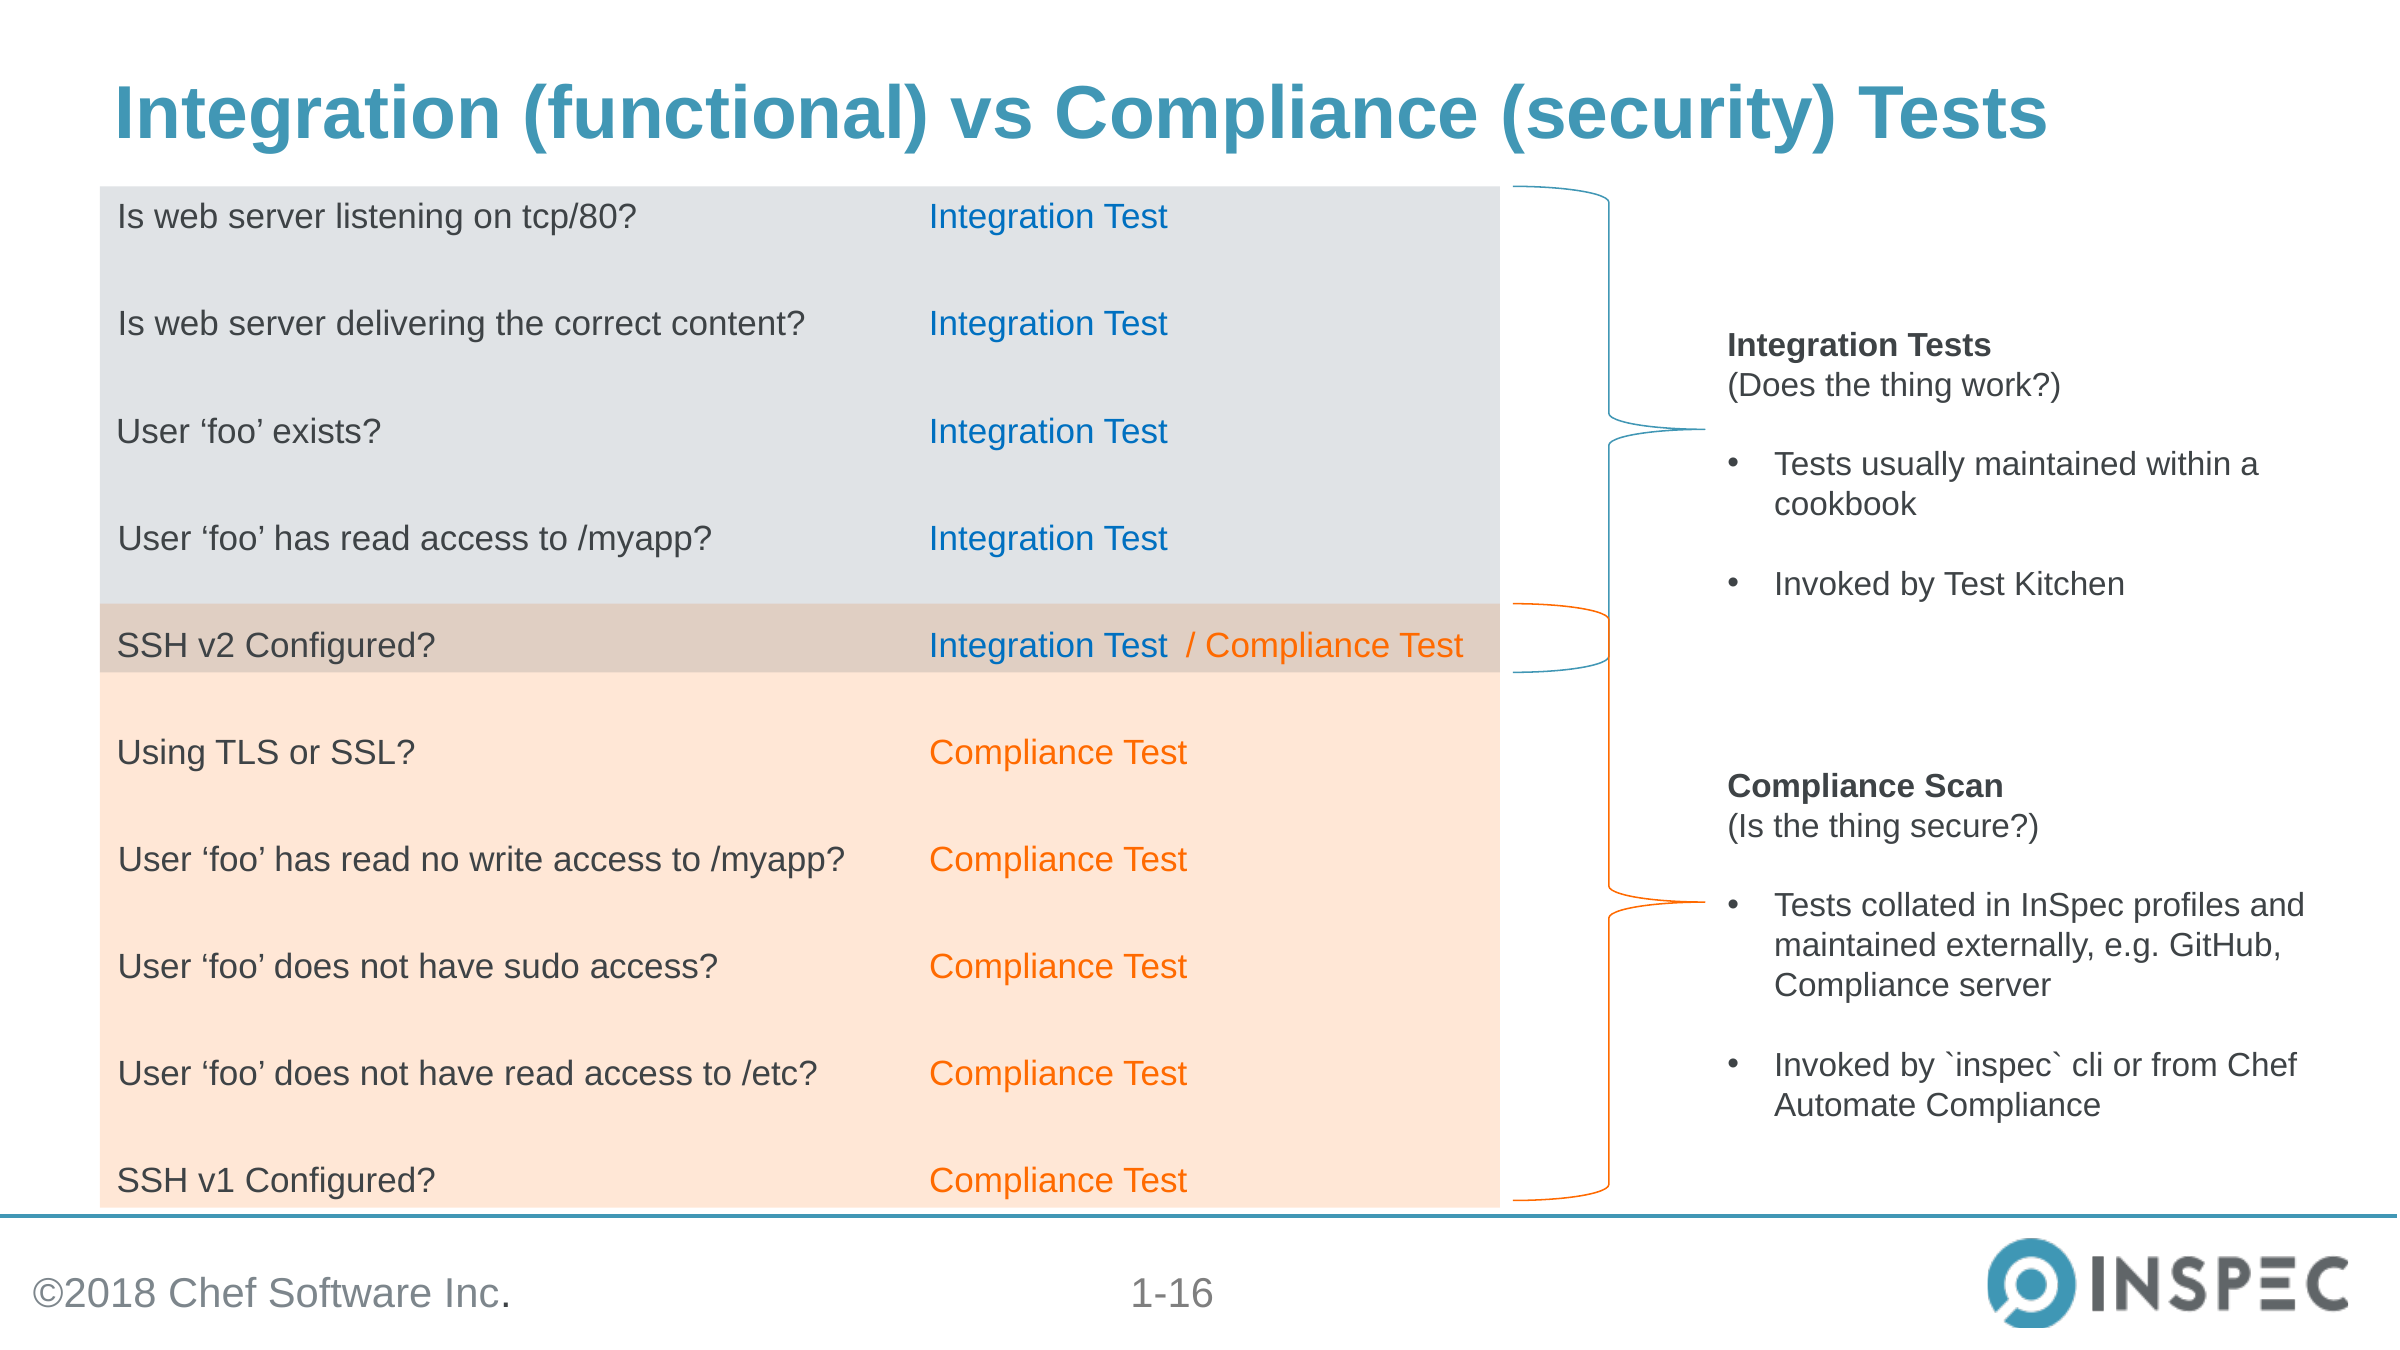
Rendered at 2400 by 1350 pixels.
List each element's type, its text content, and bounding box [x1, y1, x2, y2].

title Integration (functional) vs Compliance (security) Tests [99, 58, 2300, 159]
text_box Compliance Scan (Is the thing secure?) Tests collated in InSpec profiles and maintained externally, e.g. GitHub, Compliance server Invoked by `inspec` cli or from Chef Automate Compliance [1712, 756, 2378, 1131]
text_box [99, 721, 1205, 780]
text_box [99, 828, 1205, 887]
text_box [99, 935, 1205, 994]
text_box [99, 293, 1185, 352]
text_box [99, 507, 1185, 566]
text_box Integration Tests (Does the thing work?) Tests usually maintained within a cookbook Invoked by Test Kitchen [1712, 315, 2378, 610]
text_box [99, 615, 1481, 674]
text_box [1512, 602, 1706, 1202]
text_box [98, 184, 1502, 674]
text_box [99, 1043, 1205, 1102]
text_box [99, 1149, 1205, 1208]
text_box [99, 400, 1185, 459]
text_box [99, 186, 1185, 245]
text_box [98, 674, 1502, 1210]
text_box [1512, 185, 1706, 617]
